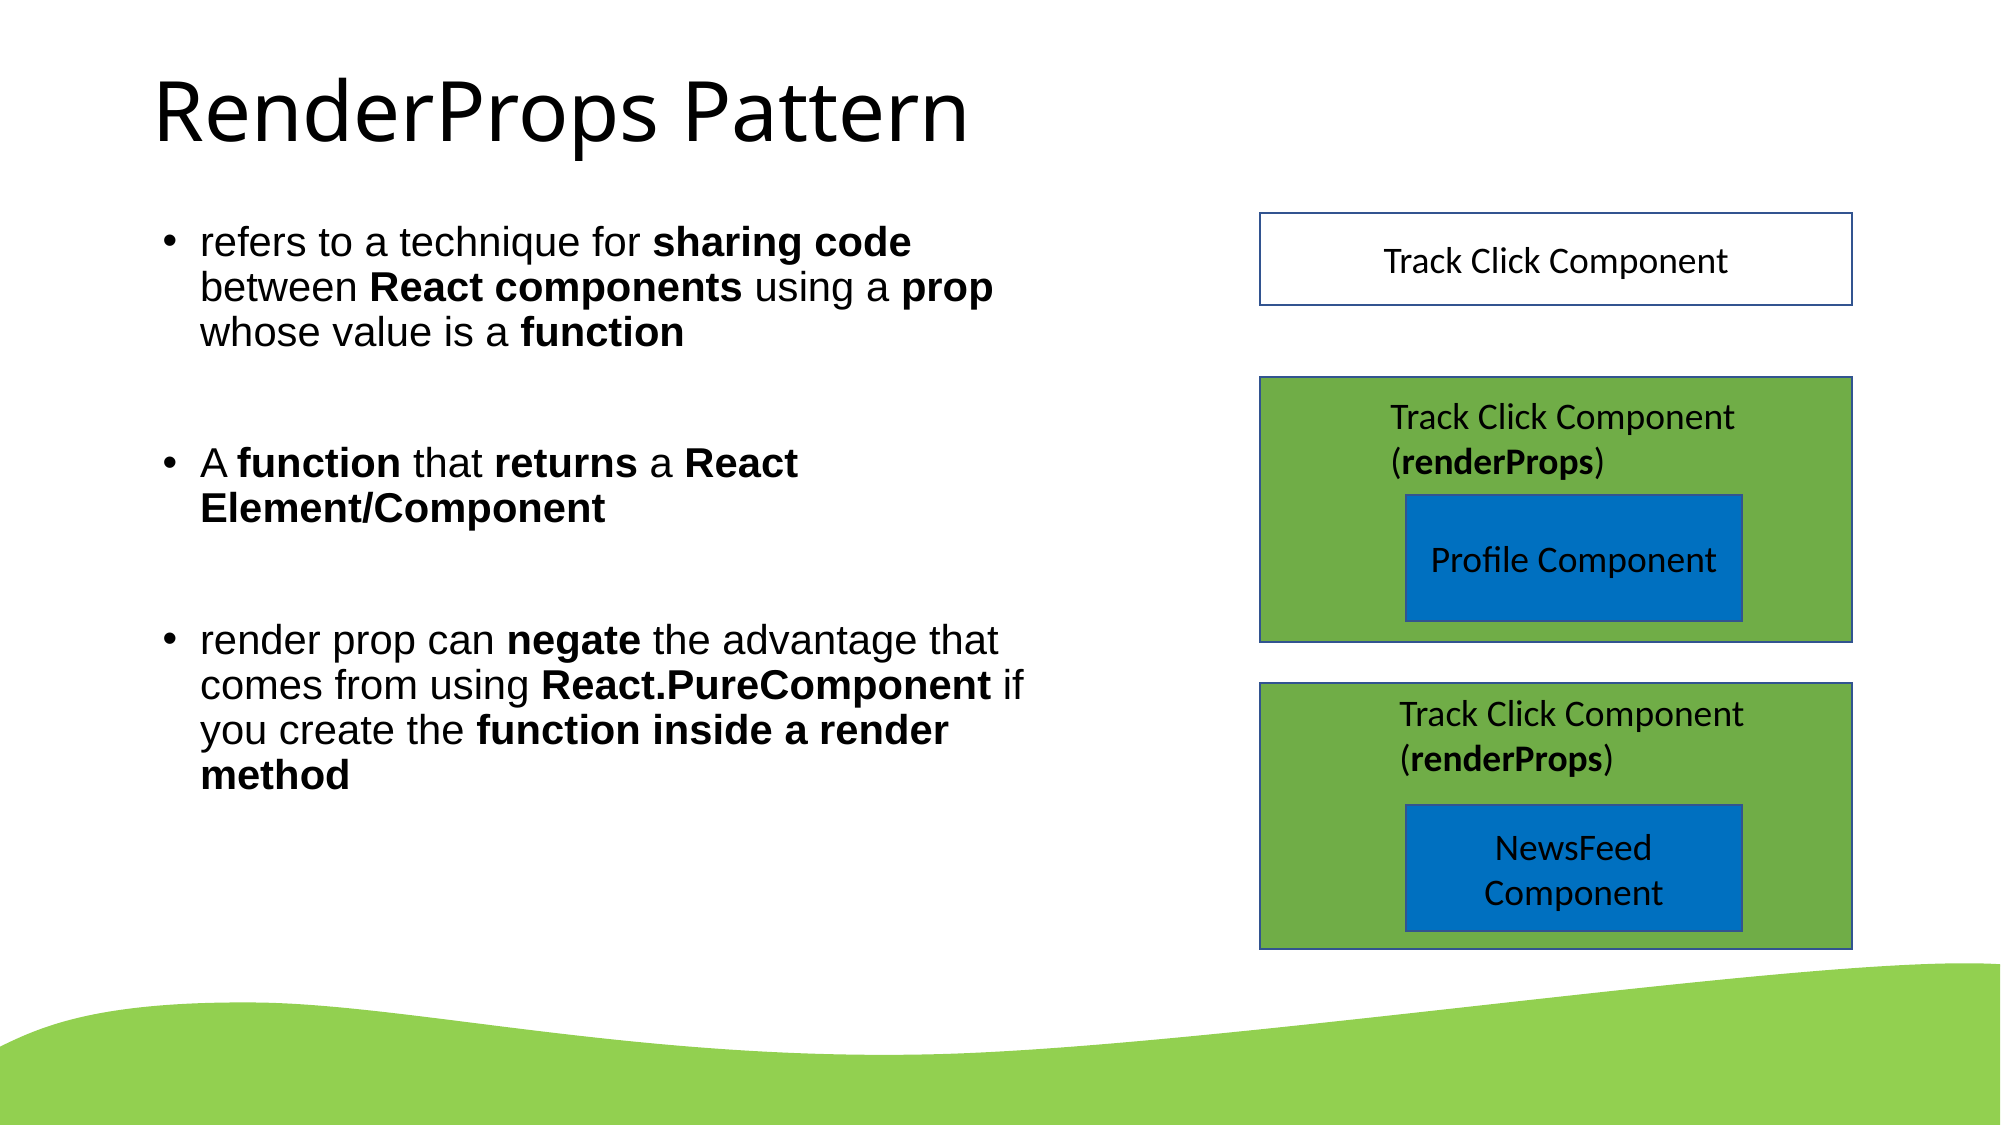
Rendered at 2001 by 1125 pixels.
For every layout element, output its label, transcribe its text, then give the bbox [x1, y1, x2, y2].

text_box Track Click Component (renderProps) [1375, 384, 1796, 490]
text_box Profile Component [1405, 494, 1743, 622]
text_box NewsFeed Component [1405, 804, 1743, 932]
text_box Track Click Component [1259, 212, 1853, 306]
text_box Track Click Component (renderProps) [1384, 681, 1805, 786]
text_box [1259, 682, 1853, 950]
title RenderProps Pattern [137, 37, 1763, 193]
list refers to a technique for sharing code between React components using a prop whose value is a function A function that returns a React Element/Component render prop can negate the advantage that comes from using React.PureComponent if you create the function inside a render method [147, 212, 1053, 913]
text_box [1259, 376, 1853, 643]
